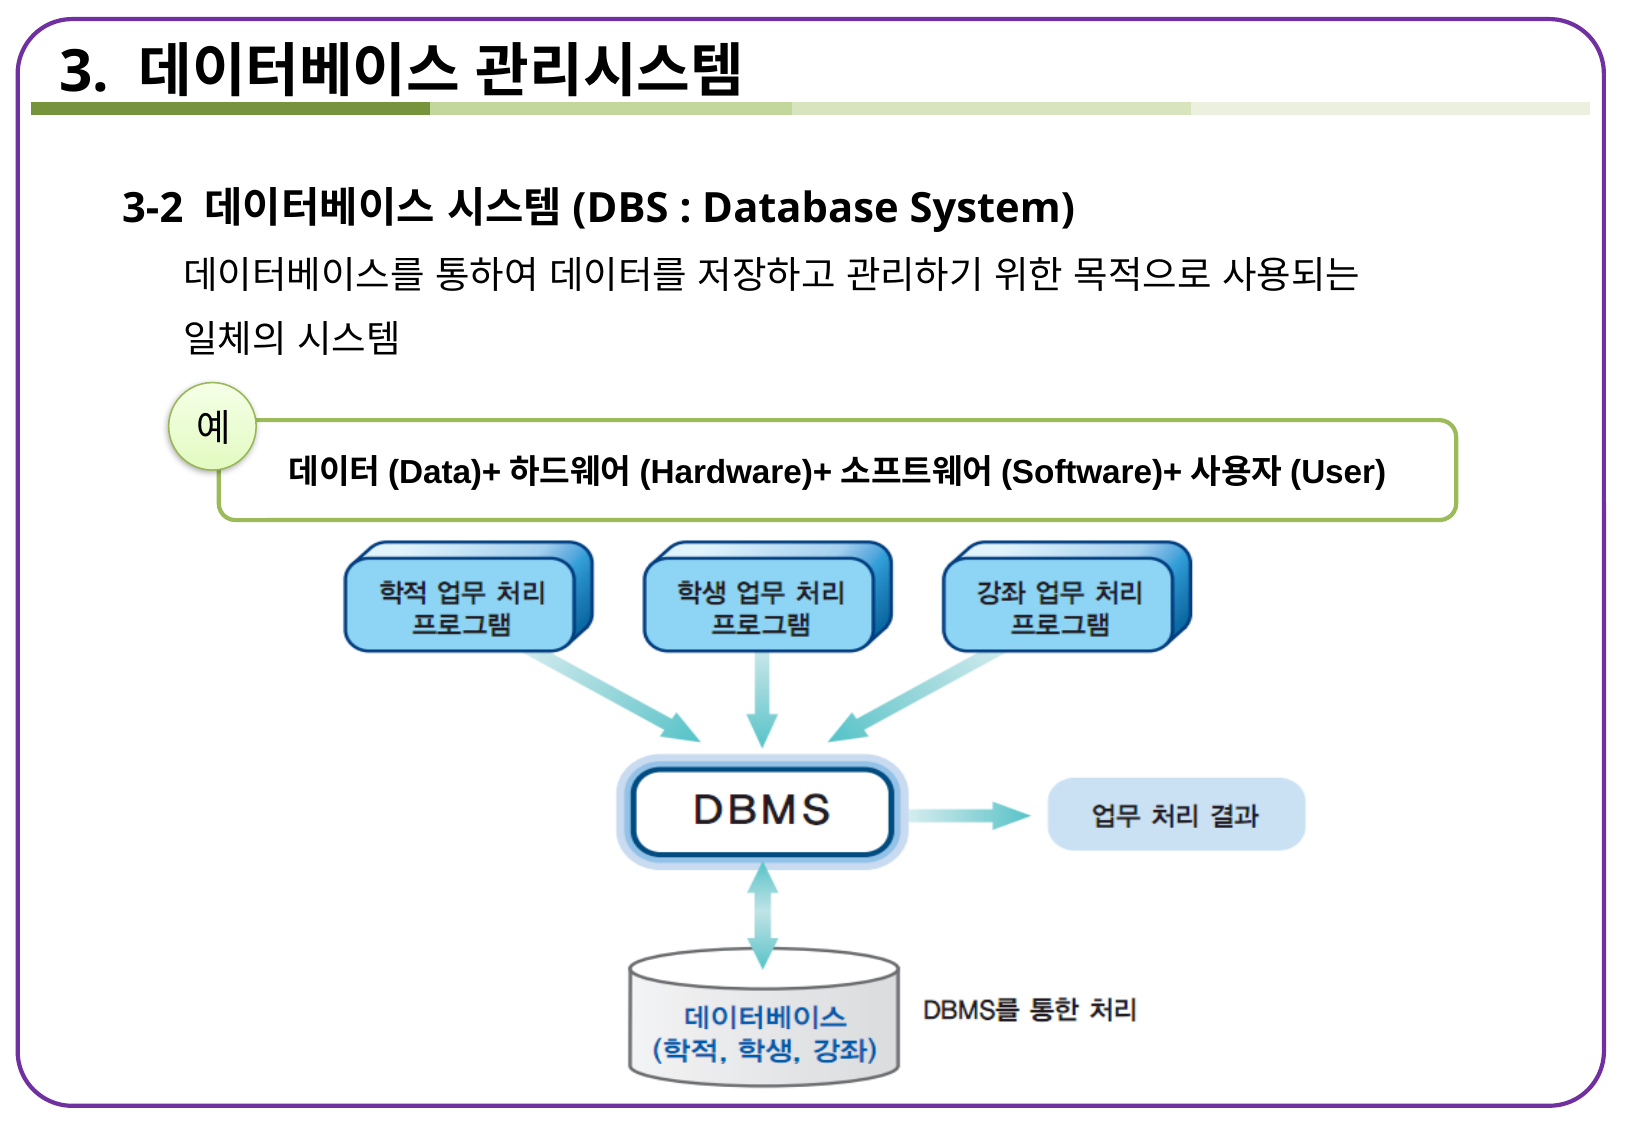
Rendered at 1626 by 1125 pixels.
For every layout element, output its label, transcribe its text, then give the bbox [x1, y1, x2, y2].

picture [339, 538, 1309, 1096]
text_box 3. 데이터베이스 관리시스템 [44, 42, 1050, 93]
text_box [168, 382, 1457, 521]
list 3-2 데이터베이스 시스템(DBS : Database System) 데이터베이스를 통하여 데이터를 저장하고 관리하기 위한 목적으로 사용되는 일체의 시스템 [106, 159, 1519, 387]
